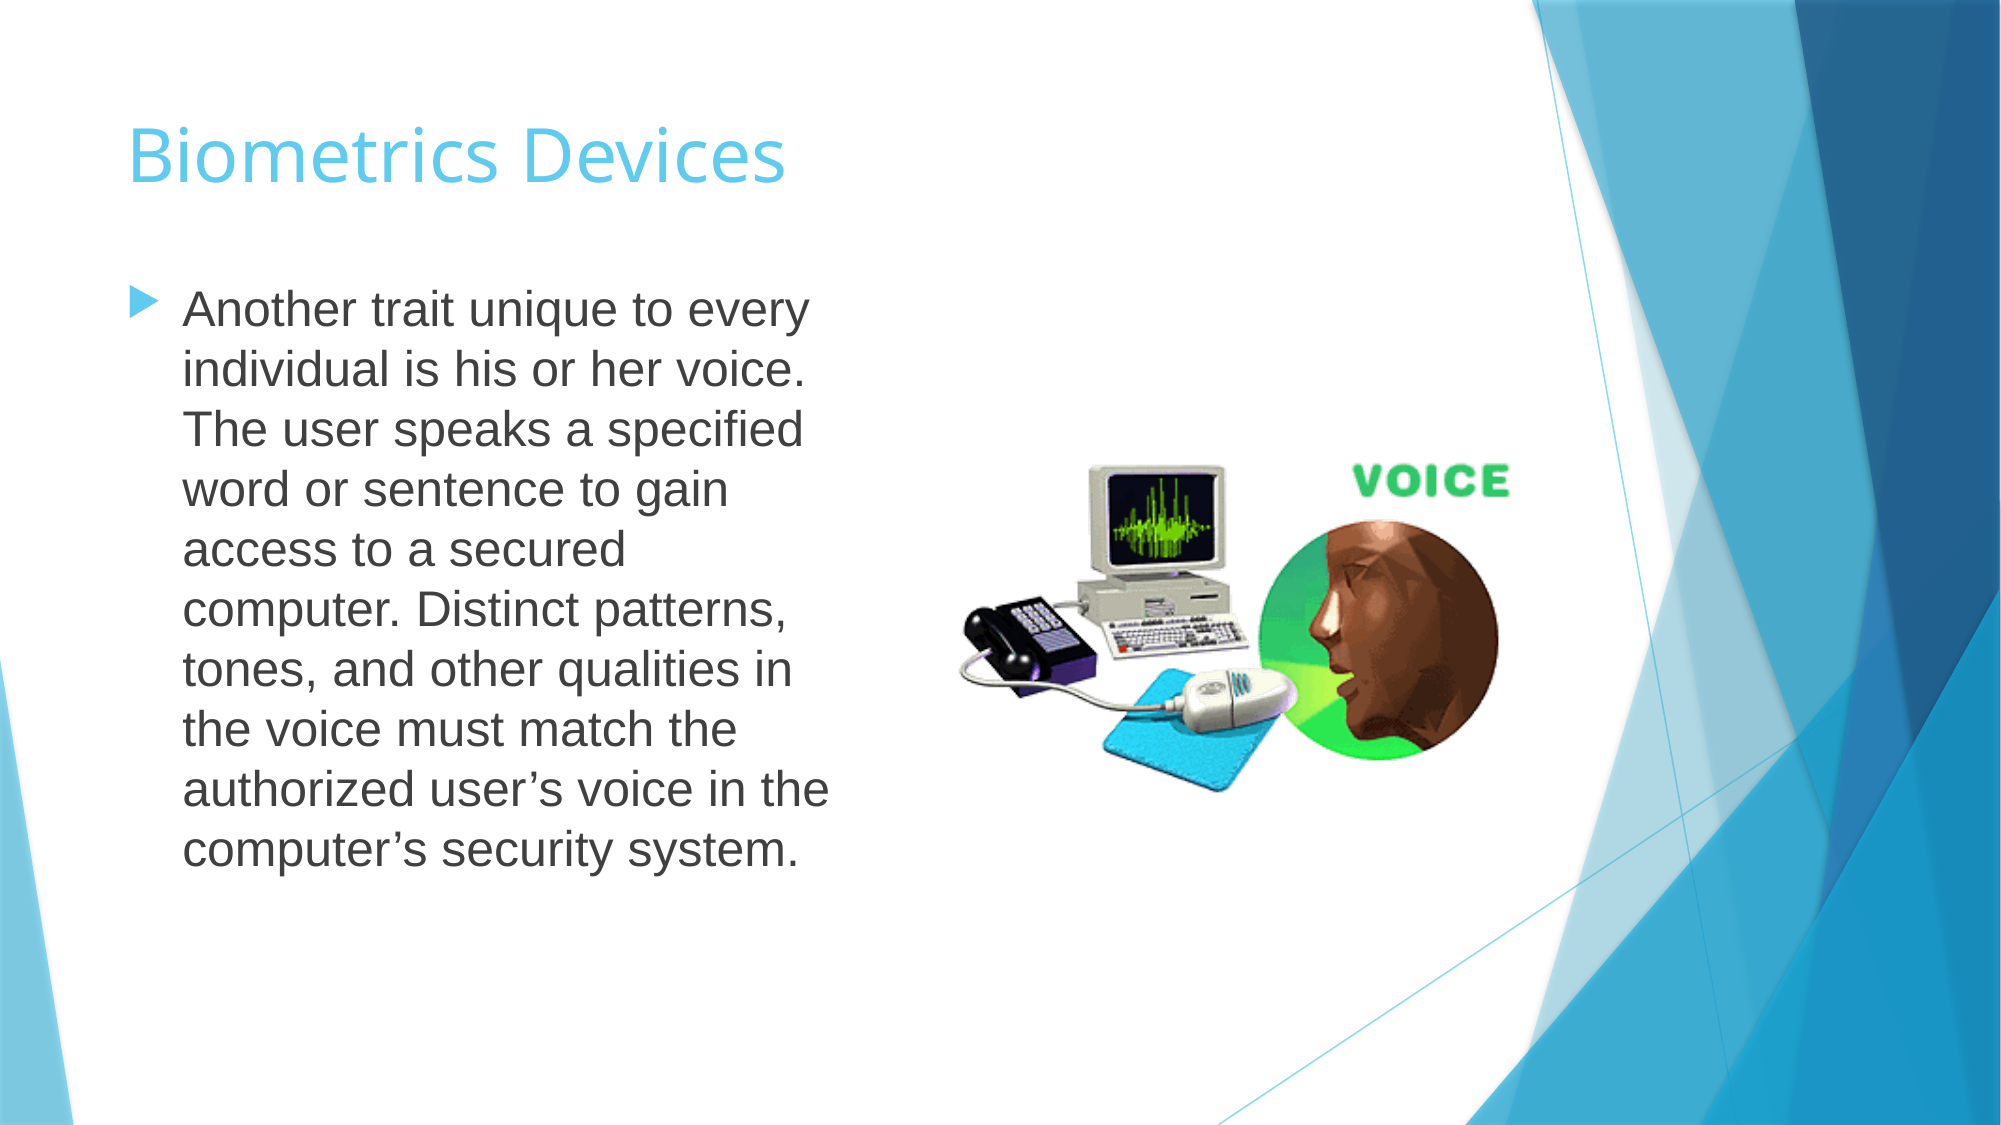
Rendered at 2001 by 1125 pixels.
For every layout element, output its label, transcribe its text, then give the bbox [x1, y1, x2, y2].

list Another trait unique to every individual is his or her voice. The user speaks a specified word or sentence to gain access to a secured computer. Distinct patterns, tones, and other qualities in the voice must match the authorized user’s voice in the computer’s security system. [111, 268, 865, 992]
title Biometrics Devices [111, 99, 1522, 317]
picture [952, 458, 1516, 808]
